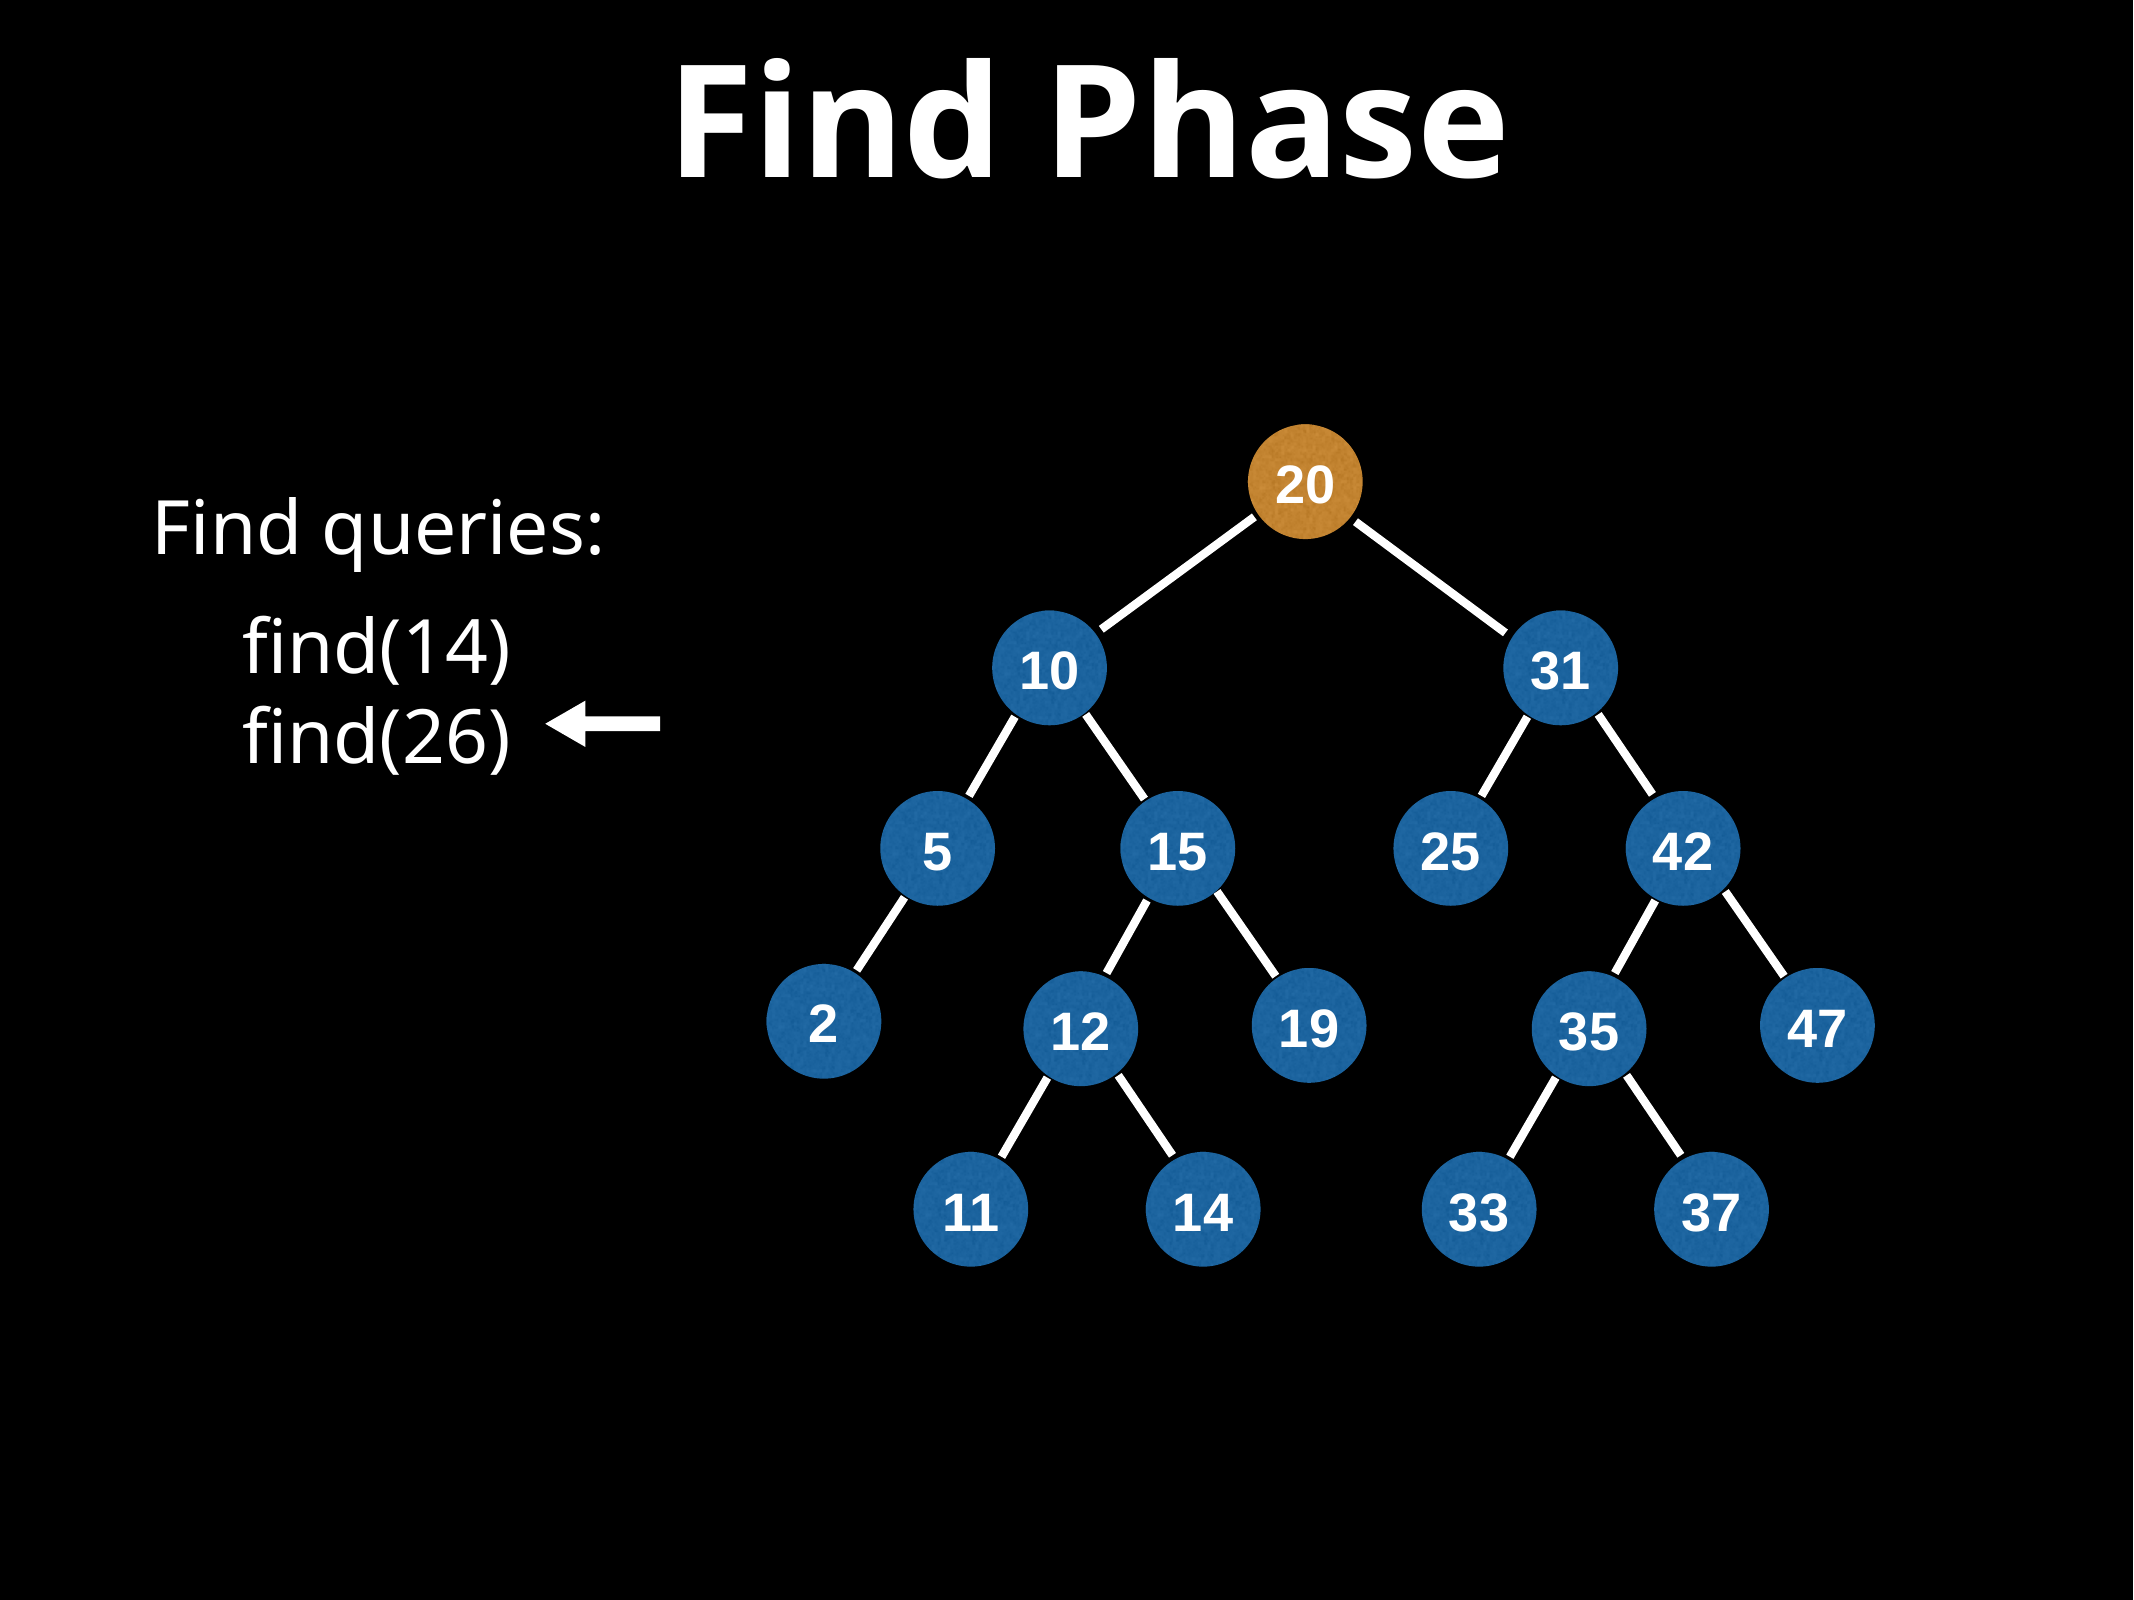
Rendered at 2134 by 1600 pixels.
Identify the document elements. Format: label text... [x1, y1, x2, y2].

text_box 10 [992, 610, 1107, 726]
text_box [545, 700, 661, 747]
text_box Find queries: [143, 470, 614, 578]
title Find Phase [56, 14, 2122, 216]
text_box 47 [1760, 968, 1875, 1083]
text_box find(14) find(26) [234, 589, 520, 787]
text_box 2 [766, 963, 882, 1079]
text_box 25 [1393, 791, 1509, 906]
text_box 19 [1251, 968, 1367, 1083]
text_box 31 [1503, 610, 1619, 726]
text_box 5 [880, 791, 996, 906]
text_box 12 [1023, 971, 1139, 1087]
text_box 33 [1421, 1151, 1537, 1267]
text_box 37 [1654, 1151, 1769, 1267]
text_box 14 [1145, 1151, 1261, 1267]
text_box 20 [1247, 424, 1363, 540]
text_box 42 [1625, 791, 1741, 906]
text_box 11 [913, 1151, 1029, 1267]
text_box 35 [1531, 971, 1647, 1087]
text_box 15 [1120, 791, 1236, 906]
